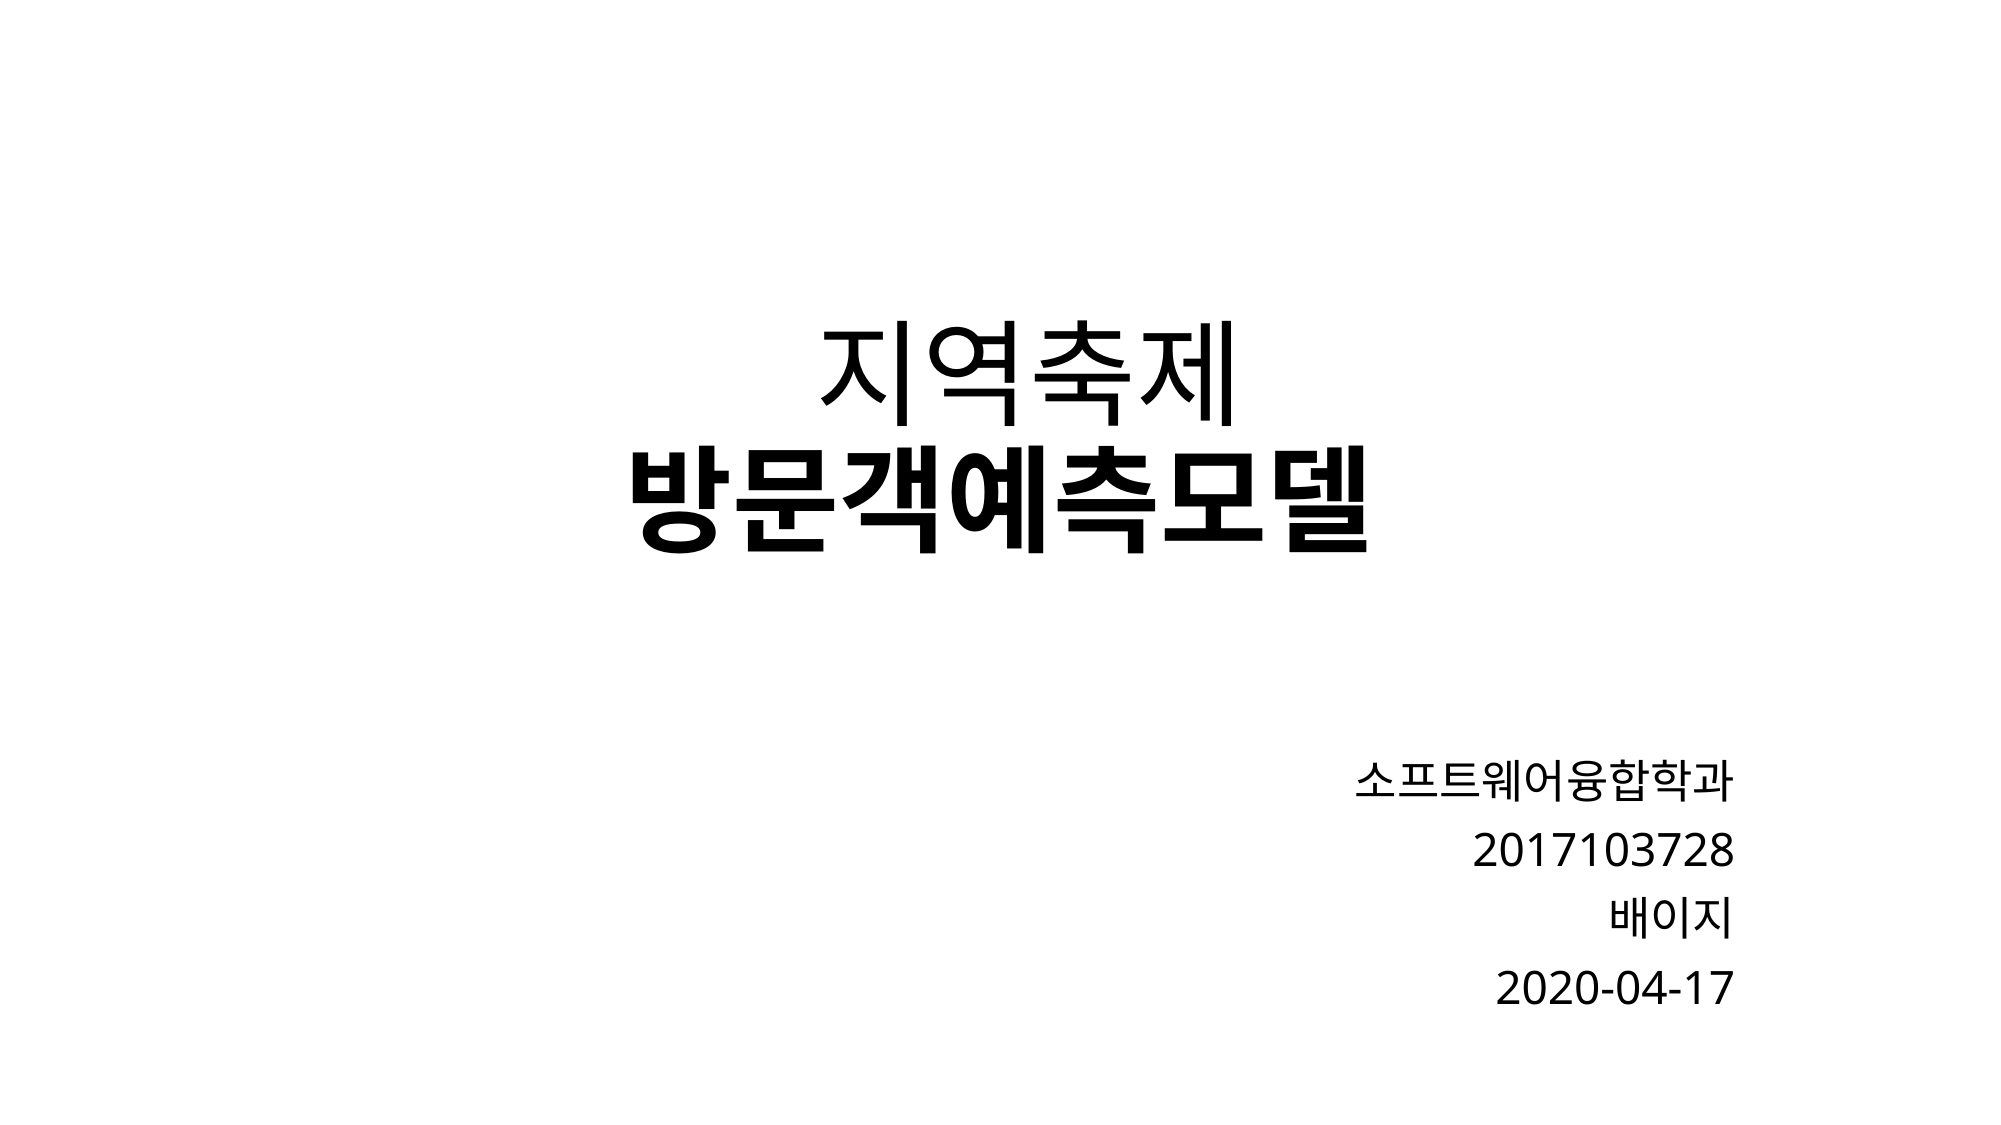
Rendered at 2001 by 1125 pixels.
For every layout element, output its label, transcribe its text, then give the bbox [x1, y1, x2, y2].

title 지역축제 방문객예측모델 [249, 184, 1750, 576]
subtitle 소프트웨어융합학과 2017103728 배이지 2020-04-17 [249, 750, 1750, 1023]
